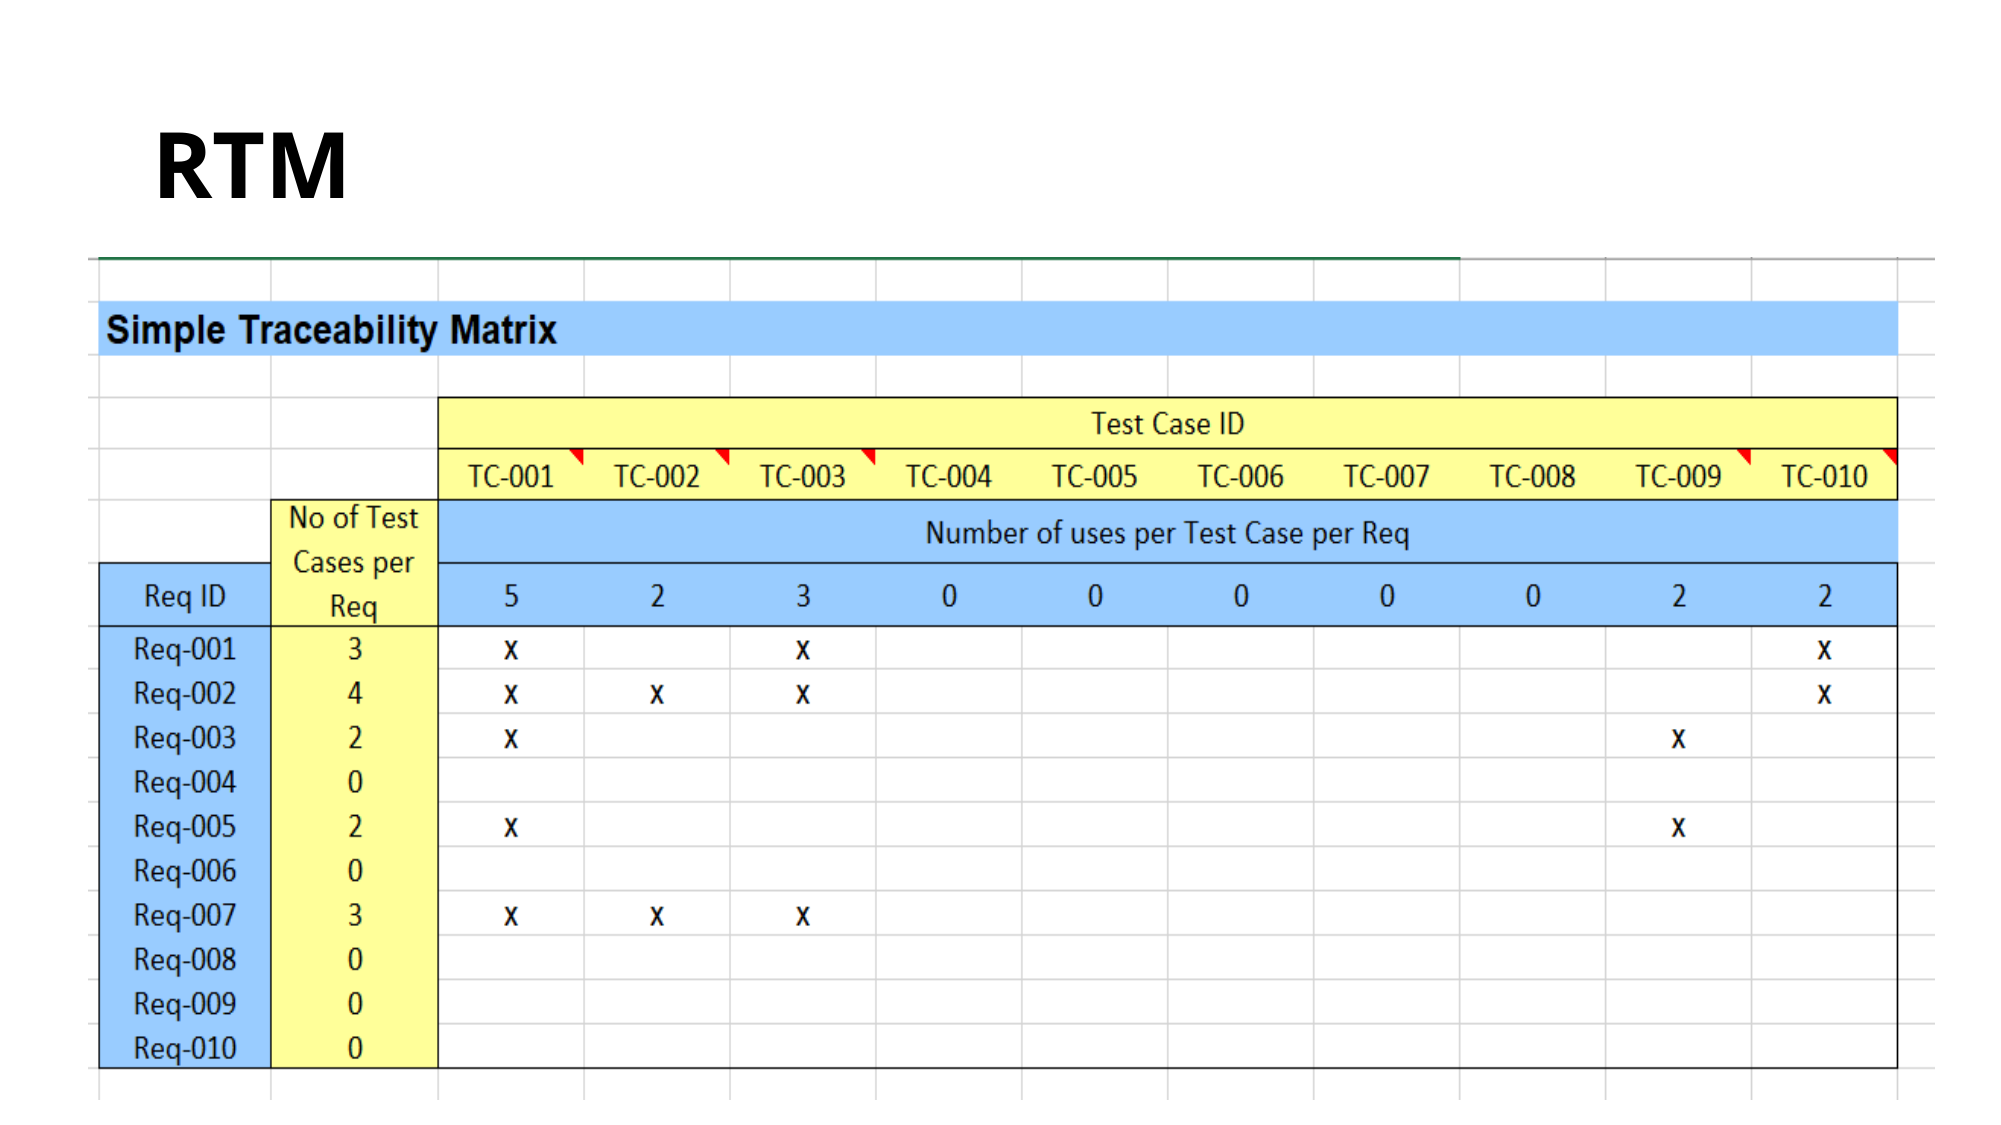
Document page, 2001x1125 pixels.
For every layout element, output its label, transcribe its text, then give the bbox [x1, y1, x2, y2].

picture [88, 257, 1935, 1101]
title RTM [137, 59, 1863, 257]
